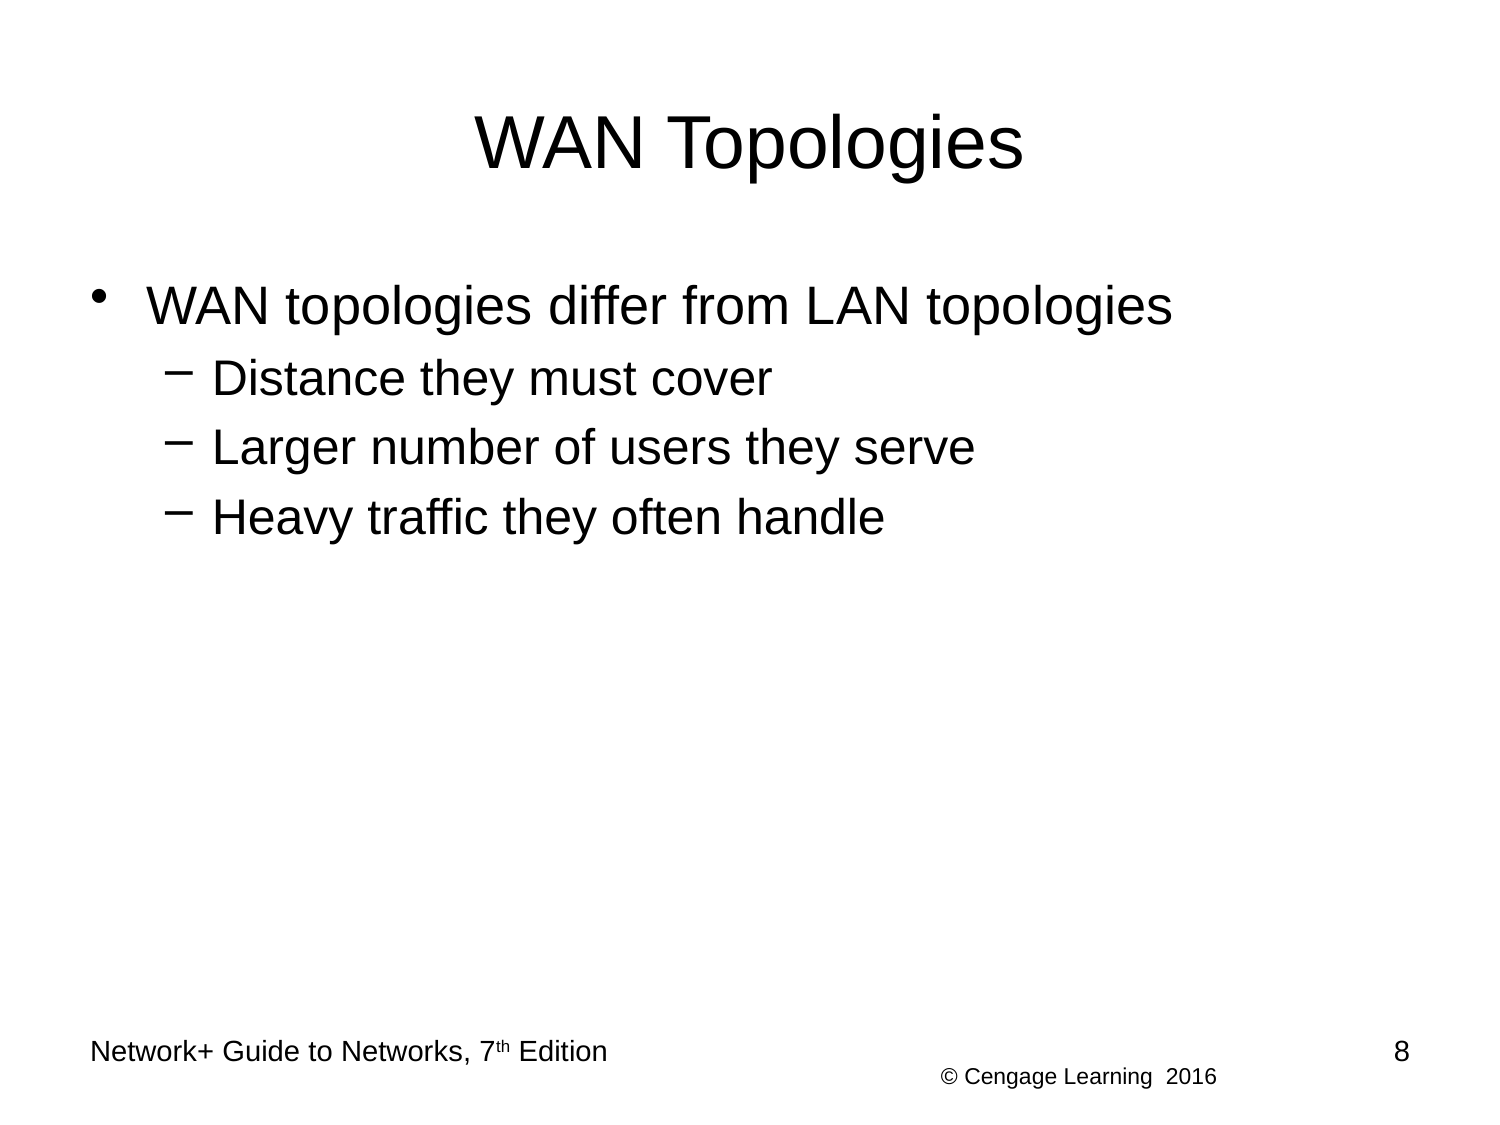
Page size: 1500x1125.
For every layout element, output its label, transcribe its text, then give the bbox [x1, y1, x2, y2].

title WAN Topologies [75, 45, 1425, 233]
footer Network+ Guide to Networks, 7th Edition [74, 1024, 713, 1103]
list WAN topologies differ from LAN topologies Distance they must cover Larger number of users they serve Heavy traffic they often handle [75, 262, 1425, 1005]
slide_number 8 [1312, 1024, 1426, 1103]
